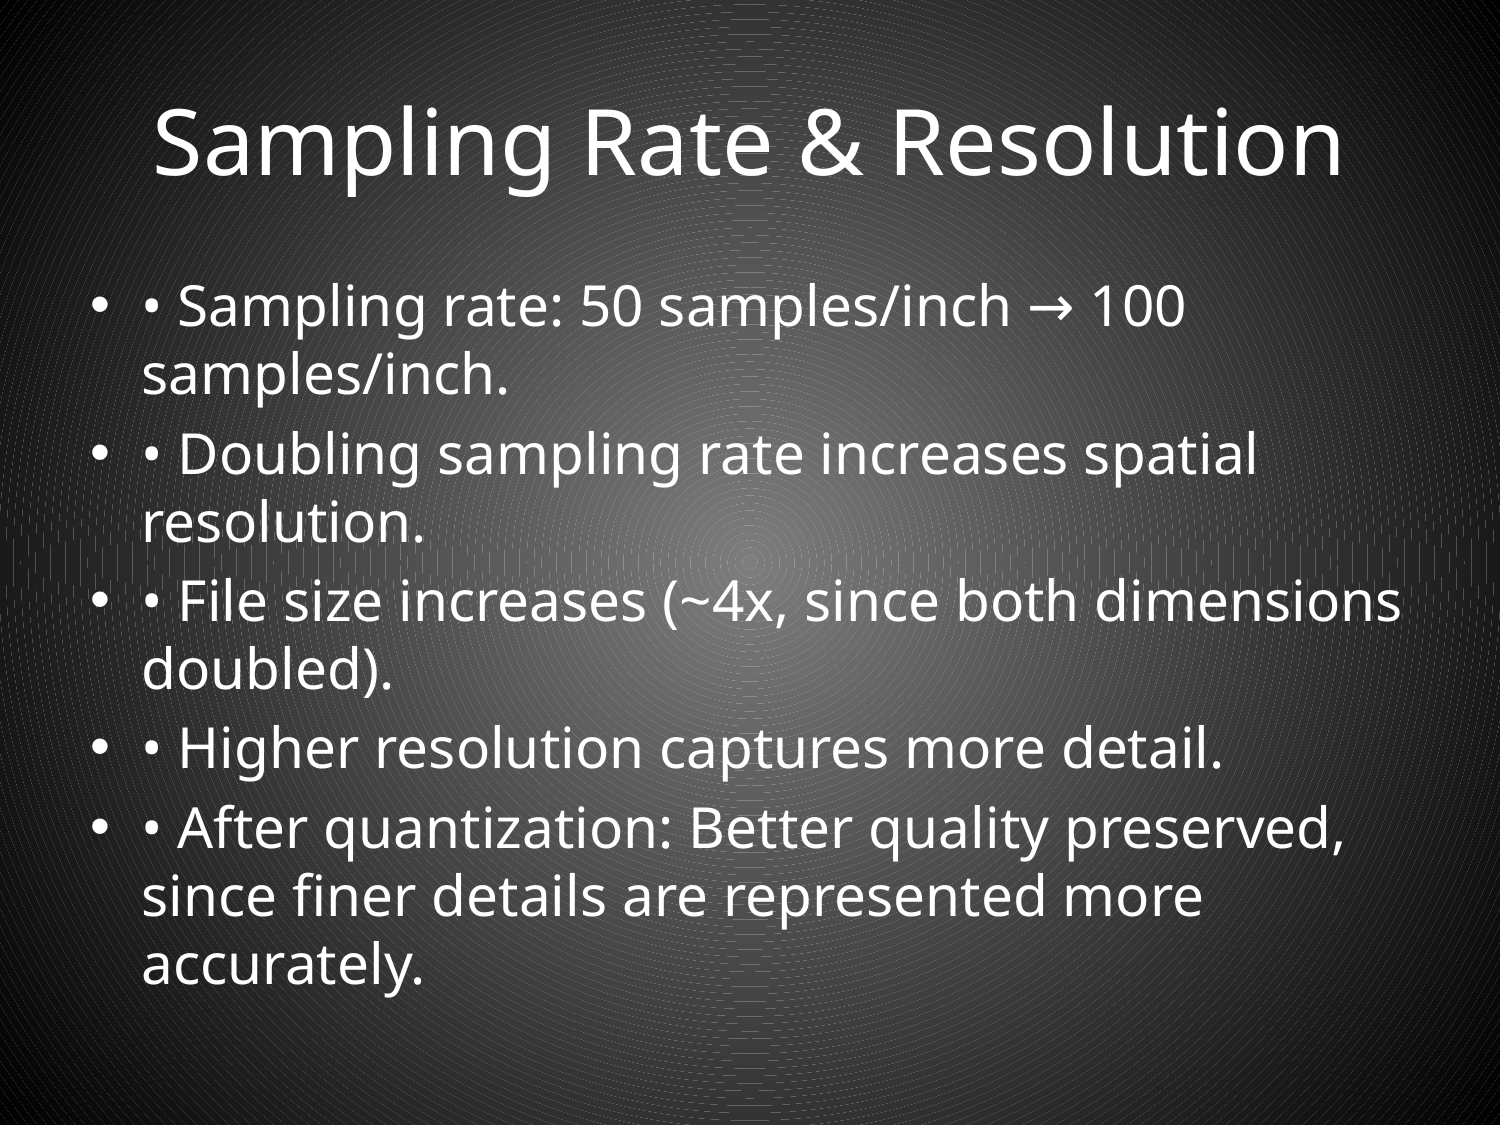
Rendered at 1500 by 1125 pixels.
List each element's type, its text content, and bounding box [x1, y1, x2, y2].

title Sampling Rate & Resolution [75, 45, 1425, 233]
list • Sampling rate: 50 samples/inch → 100 samples/inch. • Doubling sampling rate increases spatial resolution. • File size increases (~4x, since both dimensions doubled). • Higher resolution captures more detail. • After quantization: Better quality preserved, since finer details are represented more accurately. [75, 262, 1425, 1005]
